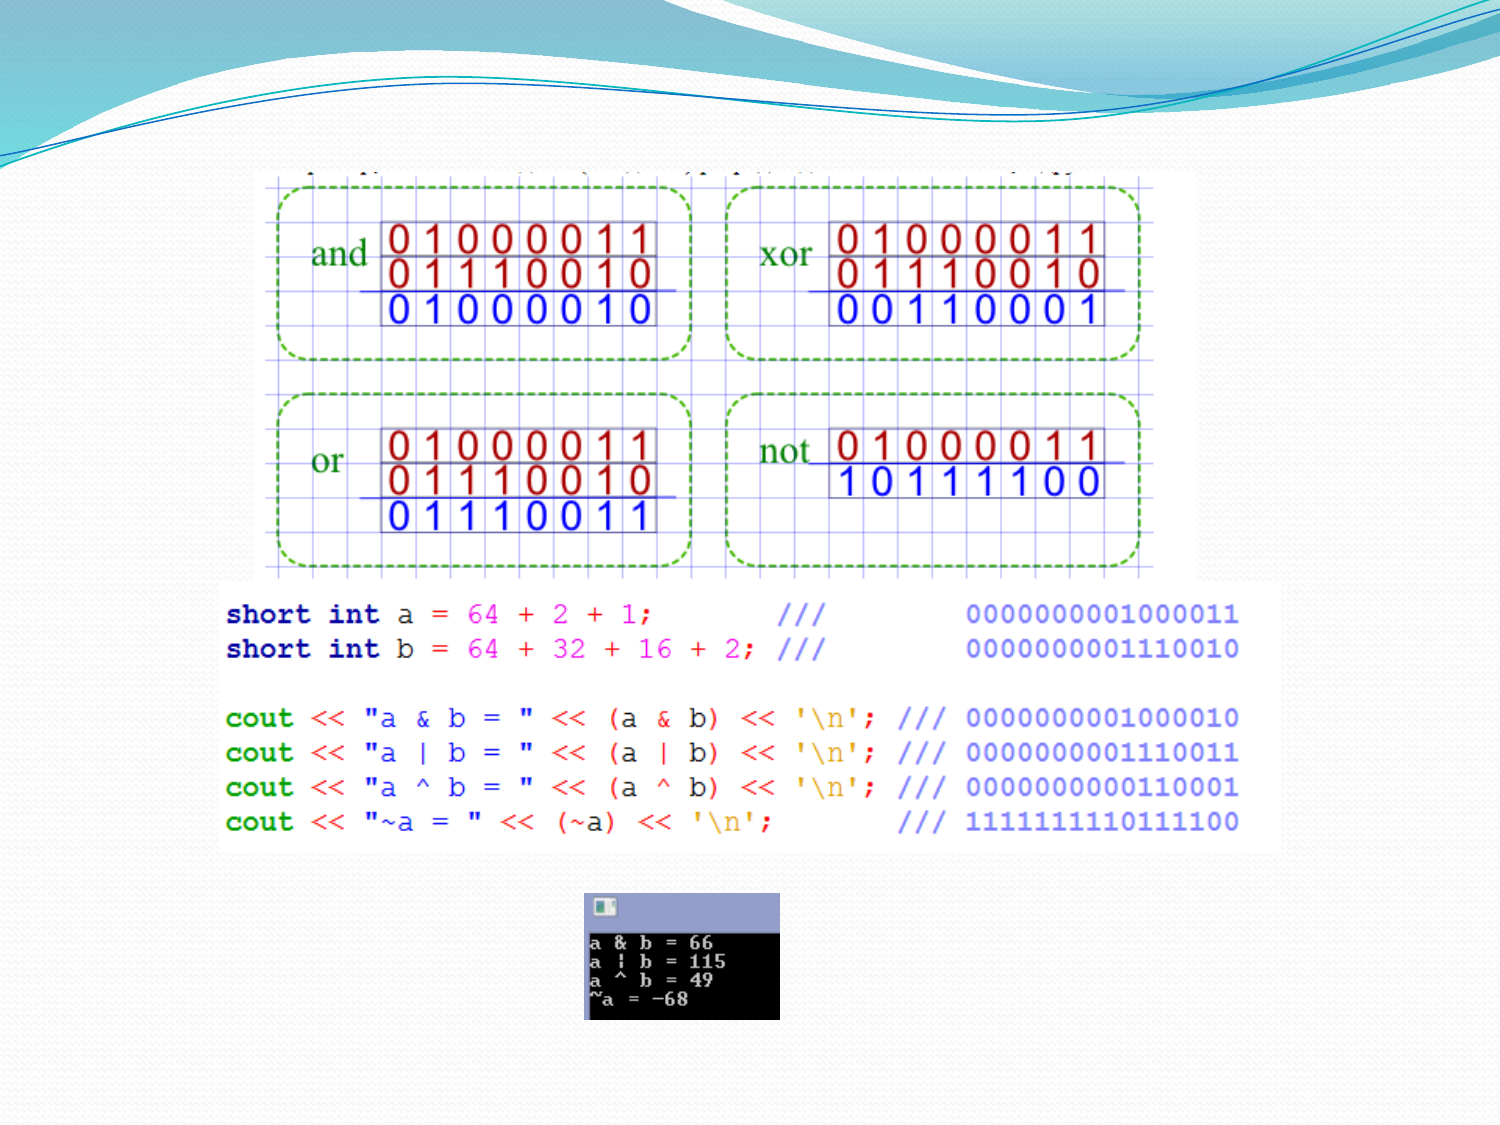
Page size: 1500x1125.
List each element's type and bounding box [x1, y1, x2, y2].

picture [584, 893, 781, 1021]
picture [219, 172, 1281, 853]
